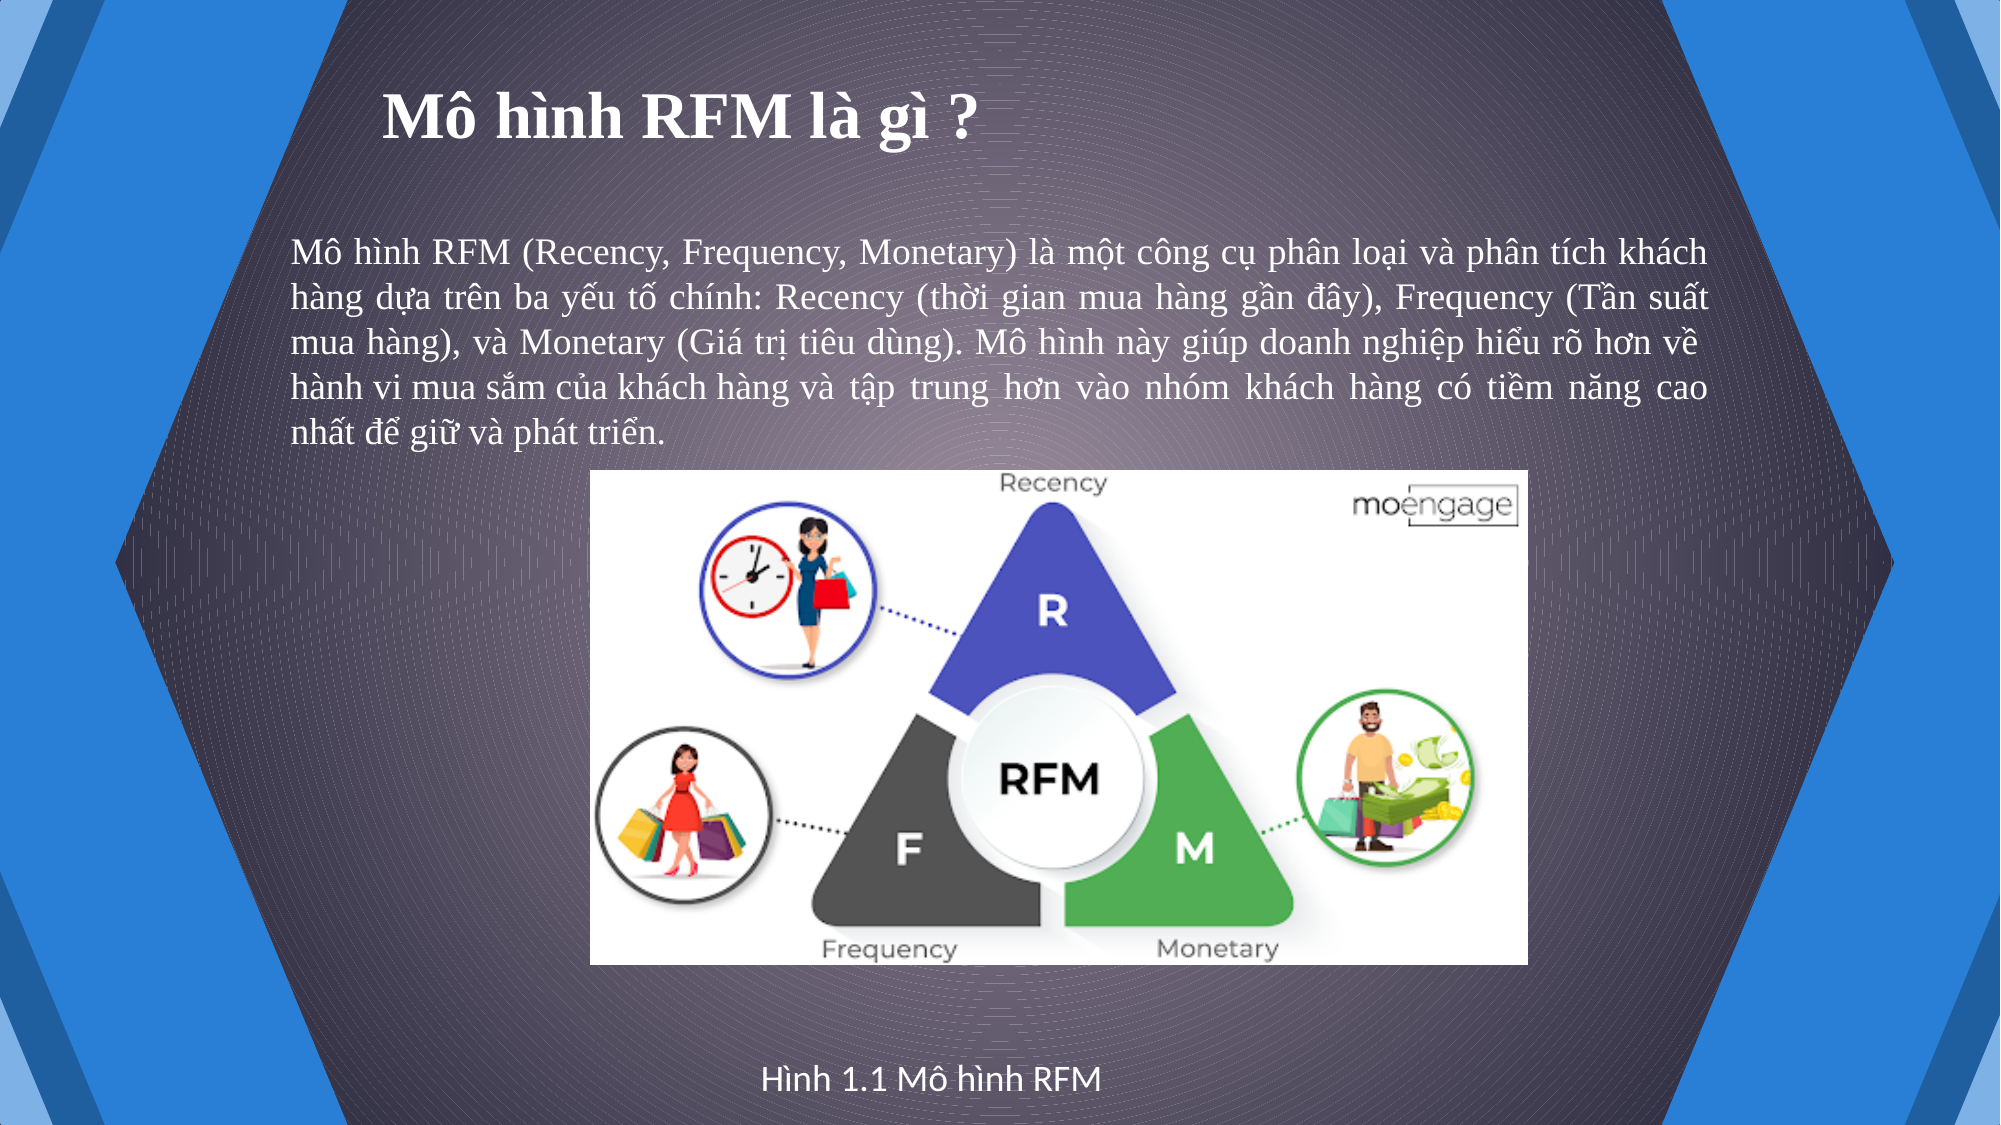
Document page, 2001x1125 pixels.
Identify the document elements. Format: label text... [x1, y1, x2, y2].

picture [590, 470, 1528, 965]
text_box [1956, 1020, 2000, 1125]
text_box [0, 877, 103, 1125]
text_box [0, 0, 103, 248]
text_box [0, 0, 51, 122]
text_box [1907, 900, 2000, 1125]
text_box [0, 1002, 51, 1125]
text_box [1907, 0, 2000, 225]
text_box [1660, 0, 2000, 1125]
text_box Hình 1.1 Mô hình RFM [746, 1046, 1118, 1107]
text_box Mô hình RFM (Recency, Frequency, Monetary) là một công cụ phân loại và phân tích khách hàng dựa trên ba yếu tố chính: Recency (thời gian mua hàng gần đây), Frequency (Tần suất mua hàng), và Monetary (Giá trị tiêu dùng). Mô hình này giúp doanh nghiệp hiểu rõ hơn về hành vi mua sắm của khách hàng và tập trung hơn vào nhóm khách hàng có tiềm năng cao nhất để giữ và phát triển. [275, 219, 1725, 460]
text_box Mô hình RFM là gì ? [367, 64, 1707, 159]
text_box [1956, 0, 2000, 105]
text_box [0, 0, 349, 1125]
